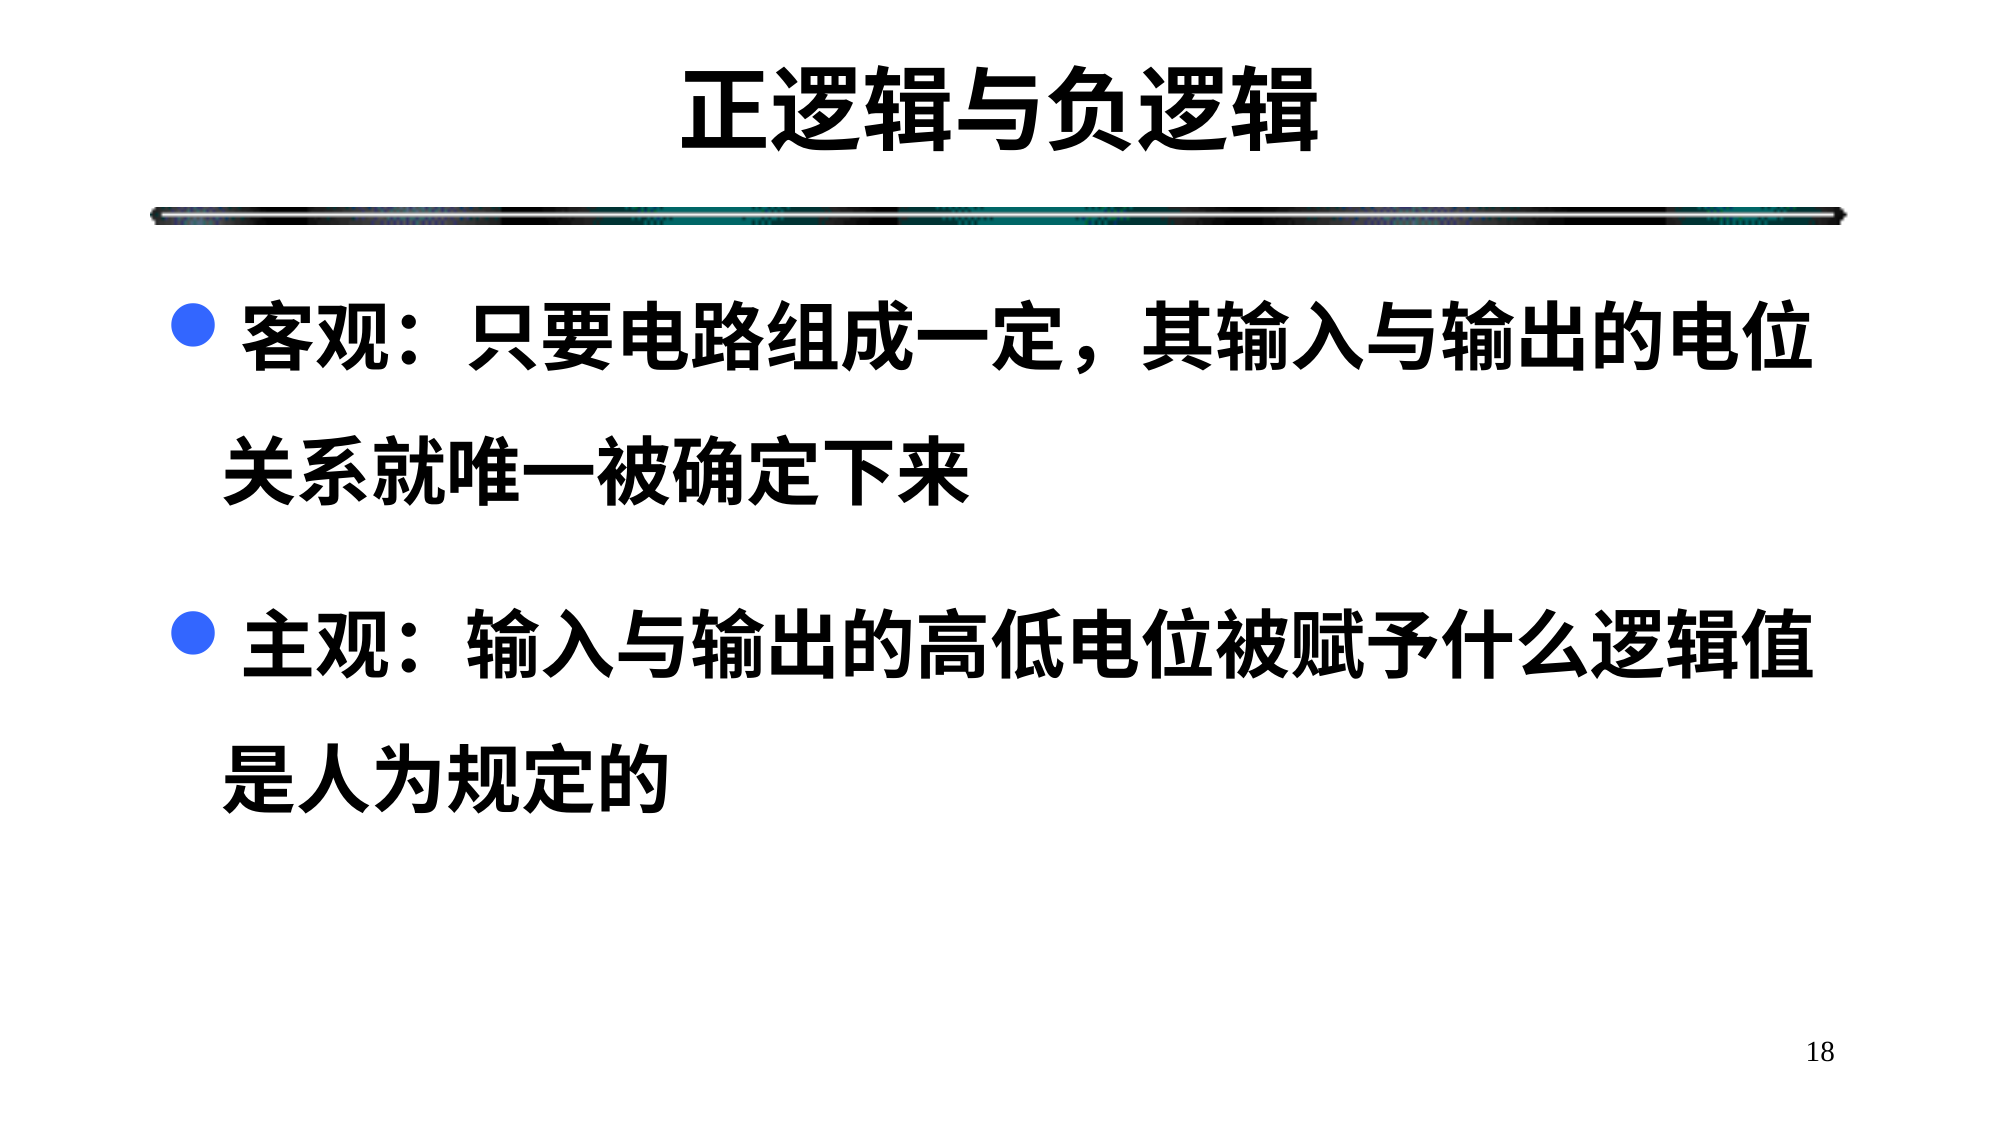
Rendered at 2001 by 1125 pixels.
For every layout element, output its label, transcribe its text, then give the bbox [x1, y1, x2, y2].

text_box 18 [1433, 1024, 1850, 1100]
picture [150, 207, 1851, 225]
title 正逻辑与负逻辑 [149, 17, 1851, 196]
list 客观：只要电路组成一定，其输入与输出的电位关系就唯一被确定下来 主观：输入与输出的高低电位被赋予什么逻辑值是人为规定的 [149, 237, 1851, 1001]
